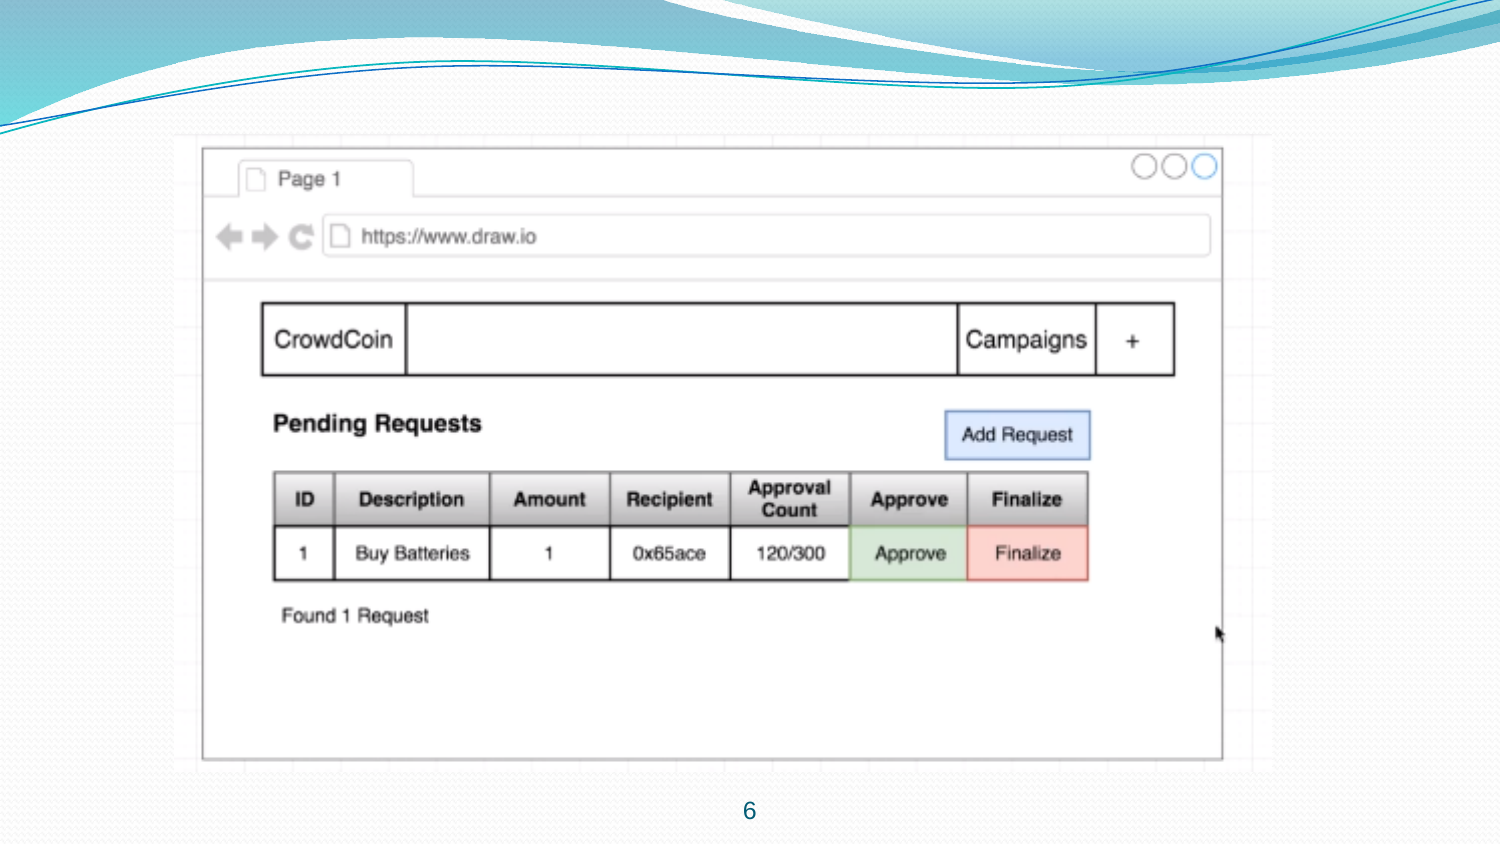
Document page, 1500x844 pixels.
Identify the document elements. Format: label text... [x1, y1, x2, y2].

slide_number 6 [705, 785, 795, 844]
picture [174, 134, 1272, 773]
